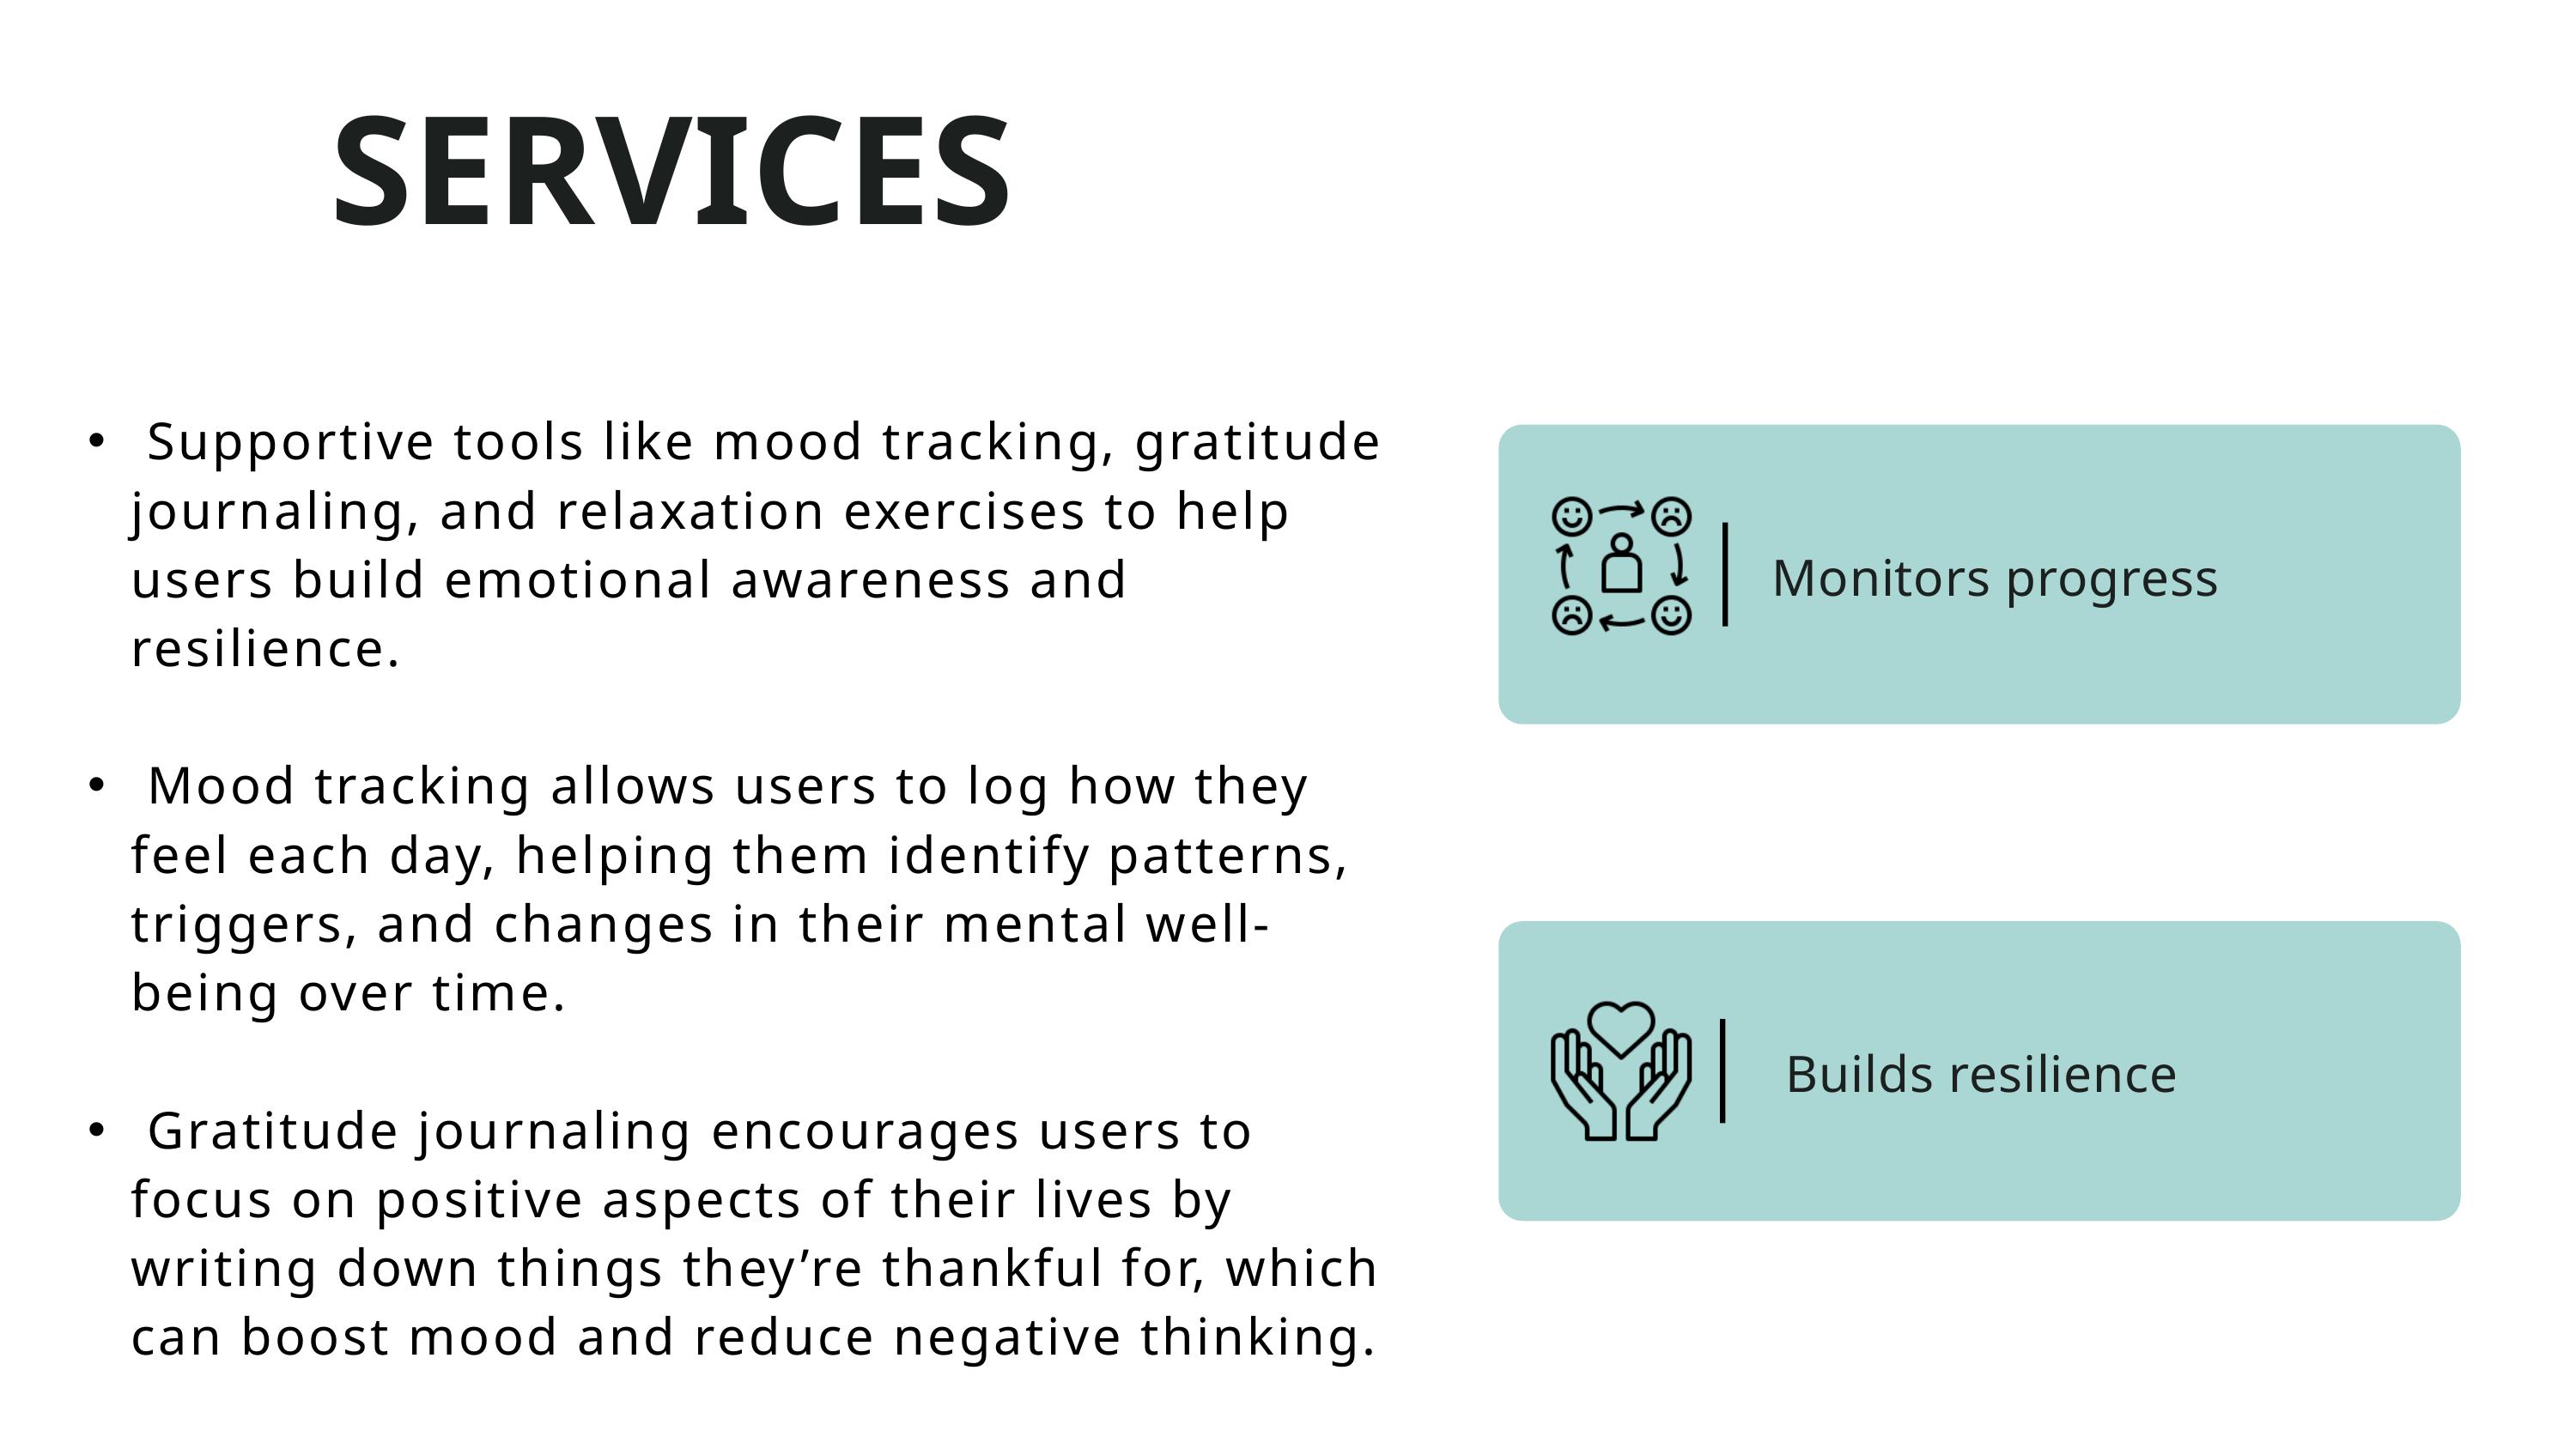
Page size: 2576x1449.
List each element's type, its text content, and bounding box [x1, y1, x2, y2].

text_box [1498, 424, 2461, 724]
text_box SERVICES [330, 108, 1237, 255]
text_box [1498, 920, 2461, 1222]
text_box Supportive tools like mood tracking, gratitude journaling, and relaxation exercises to help users build emotional awareness and resilience. Mood tracking allows users to log how they feel each day, helping them identify patterns, triggers, and changes in their mental well-being over time. Gratitude journaling encourages users to focus on positive aspects of their lives by writing down things they’re thankful for, which can boost mood and reduce negative thinking. [44, 401, 1399, 1449]
